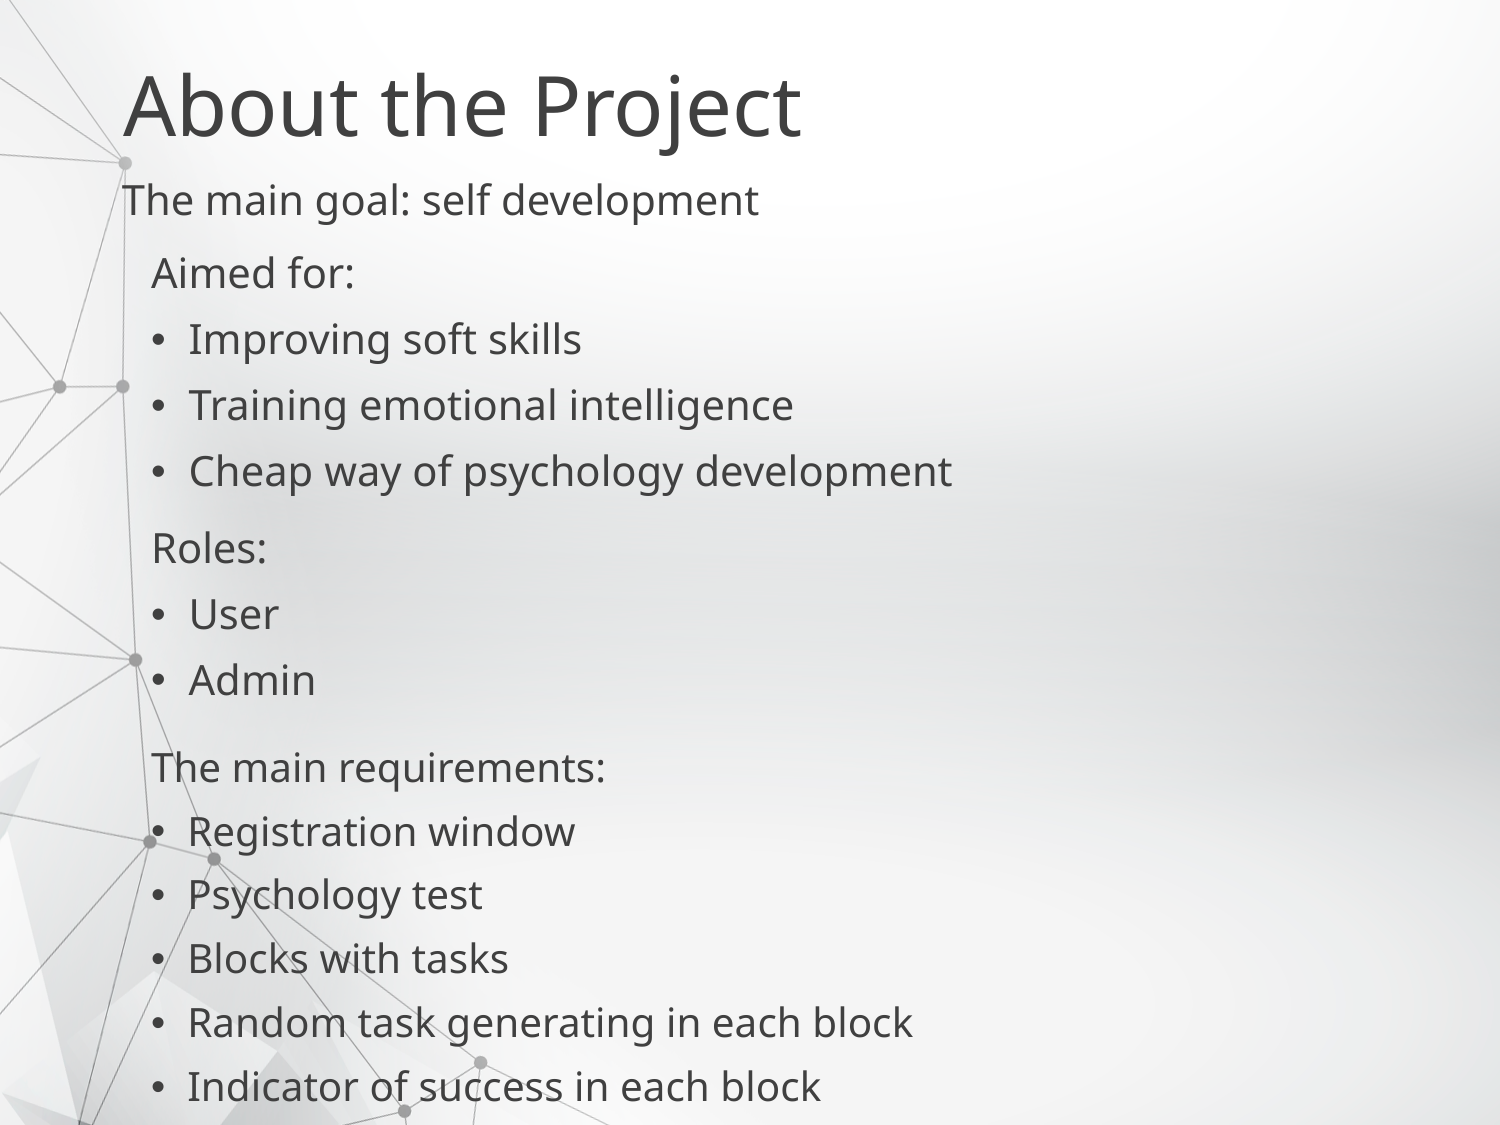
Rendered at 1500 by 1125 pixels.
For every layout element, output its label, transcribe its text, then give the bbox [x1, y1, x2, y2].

title About the Project [108, 0, 1395, 220]
text_box The main requirements: Registration window Psychology test Blocks with tasks Random task generating in each block Indicator of success in each block [136, 740, 1428, 1120]
picture [0, 0, 1500, 1125]
text_box The main goal: self development [107, 166, 775, 232]
text_box Roles: User Admin [136, 520, 1428, 740]
list Aimed for: Improving soft skills Training emotional intelligence Cheap way of psychology development [136, 245, 1428, 520]
